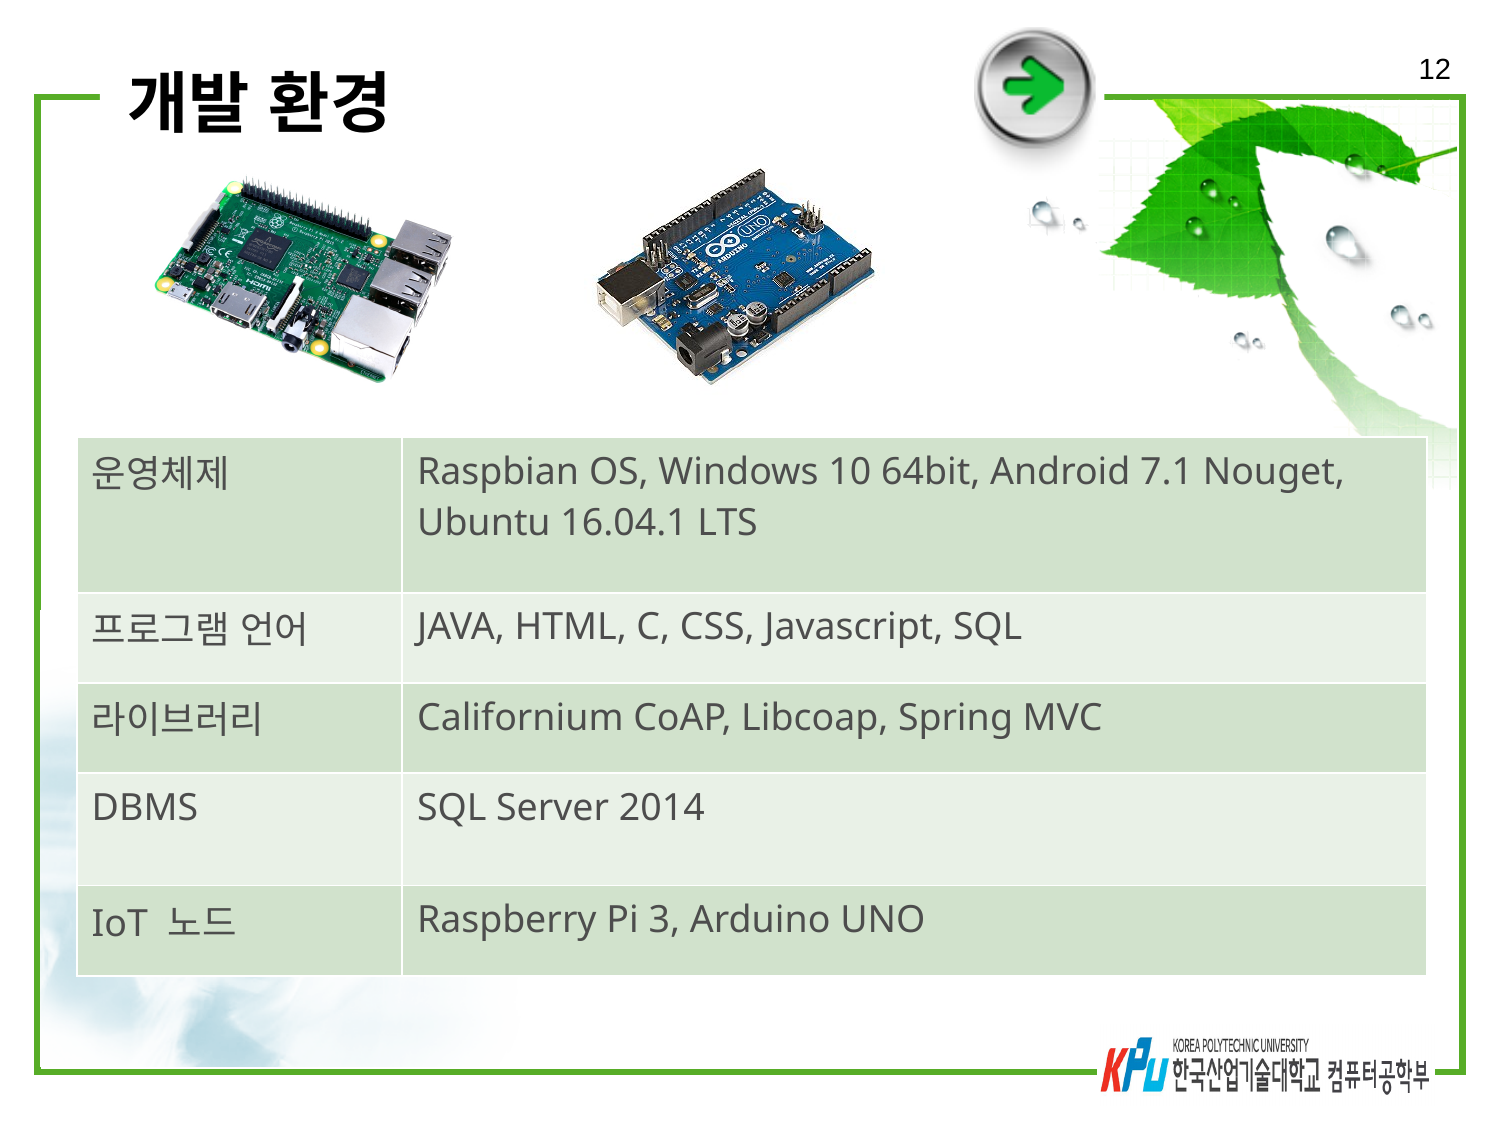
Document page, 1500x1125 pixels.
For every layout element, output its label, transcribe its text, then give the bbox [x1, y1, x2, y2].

table_cell JAVA, HTML, C, CSS, Javascript, SQL [403, 594, 1426, 682]
table_cell 프로그램 언어 [78, 594, 401, 682]
picture [974, 27, 1457, 518]
slide_number 12 [1116, 42, 1467, 83]
table_header Raspbian OS, Windows 10 64bit, Android 7.1 Nouget, Ubuntu 16.04.1 LTS [403, 438, 1426, 592]
table_cell Raspberry Pi 3, Arduino UNO [403, 886, 1426, 975]
picture [1097, 1024, 1435, 1106]
table_cell Californium CoAP, Libcoap, Spring MVC [403, 684, 1426, 772]
table_cell DBMS [78, 774, 401, 885]
picture [584, 136, 885, 421]
table_header 운영체제 [78, 438, 401, 592]
table_cell 라이브러리 [78, 684, 401, 772]
table_cell IoT 노드 [78, 886, 401, 975]
table_cell SQL Server 2014 [403, 774, 1426, 885]
picture [40, 610, 554, 1067]
title 개발 환경 [112, 54, 875, 147]
picture [147, 160, 460, 395]
